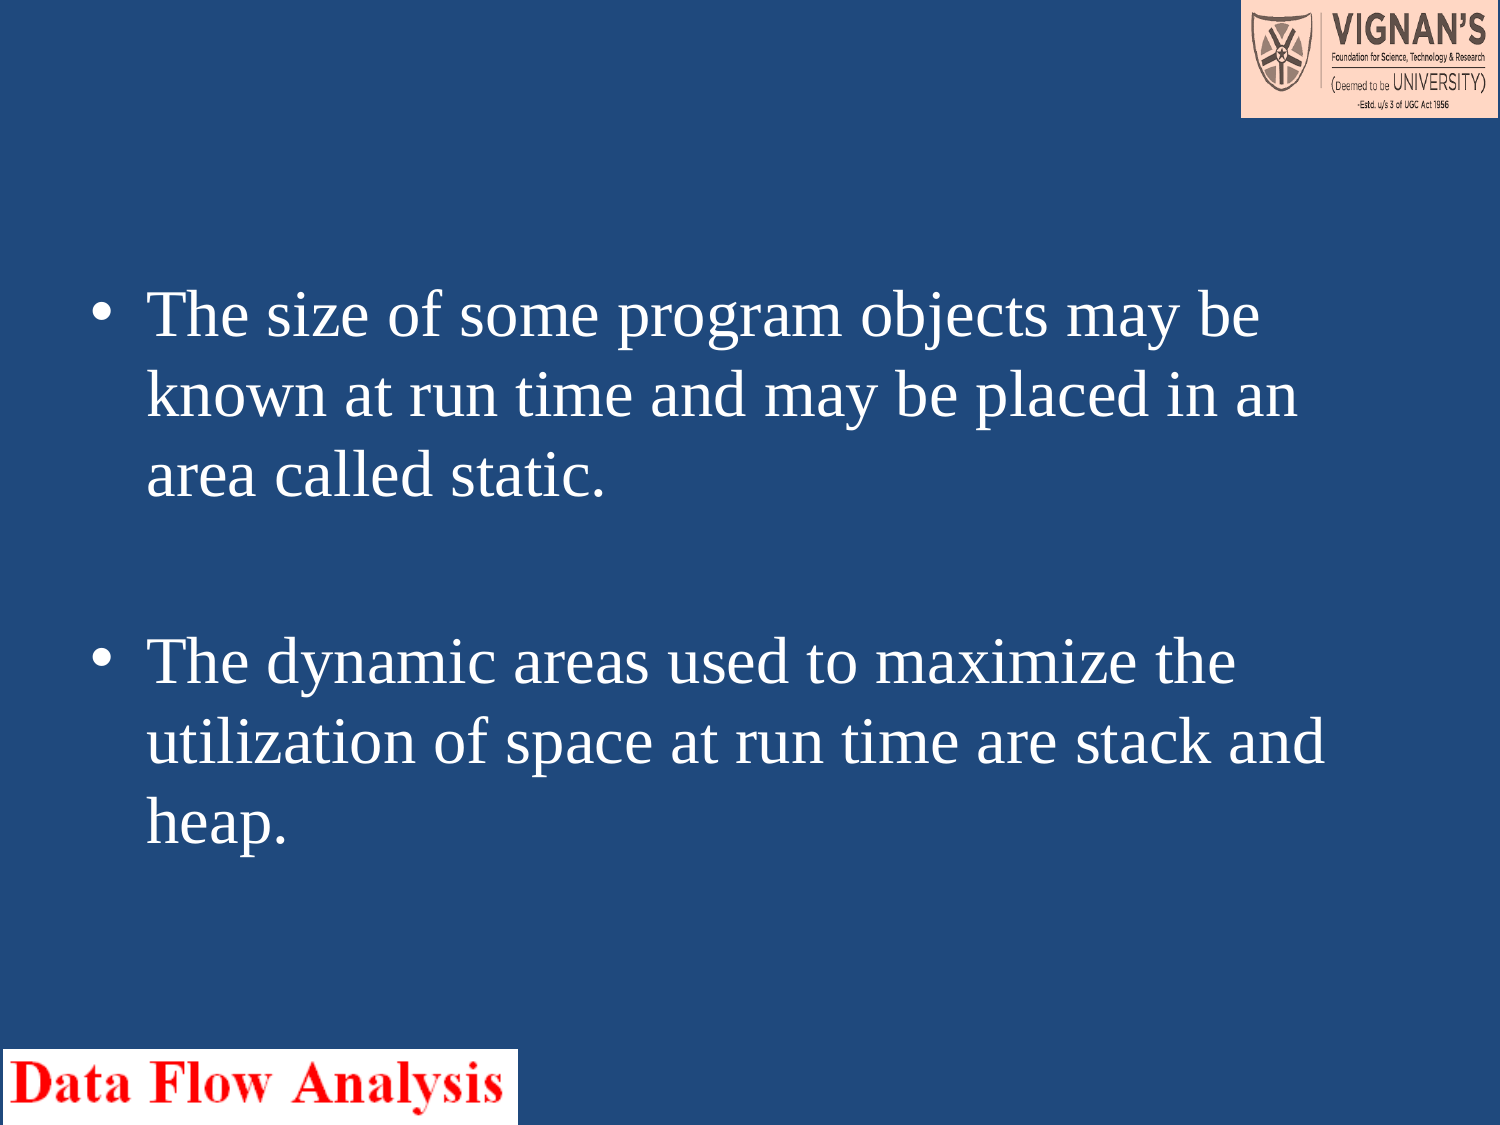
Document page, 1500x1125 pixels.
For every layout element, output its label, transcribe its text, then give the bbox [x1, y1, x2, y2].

list The size of some program objects may be known at run time and may be placed in an area called static. The dynamic areas used to maximize the utilization of space at run time are stack and heap. [75, 262, 1425, 1005]
picture [3, 1049, 518, 1125]
